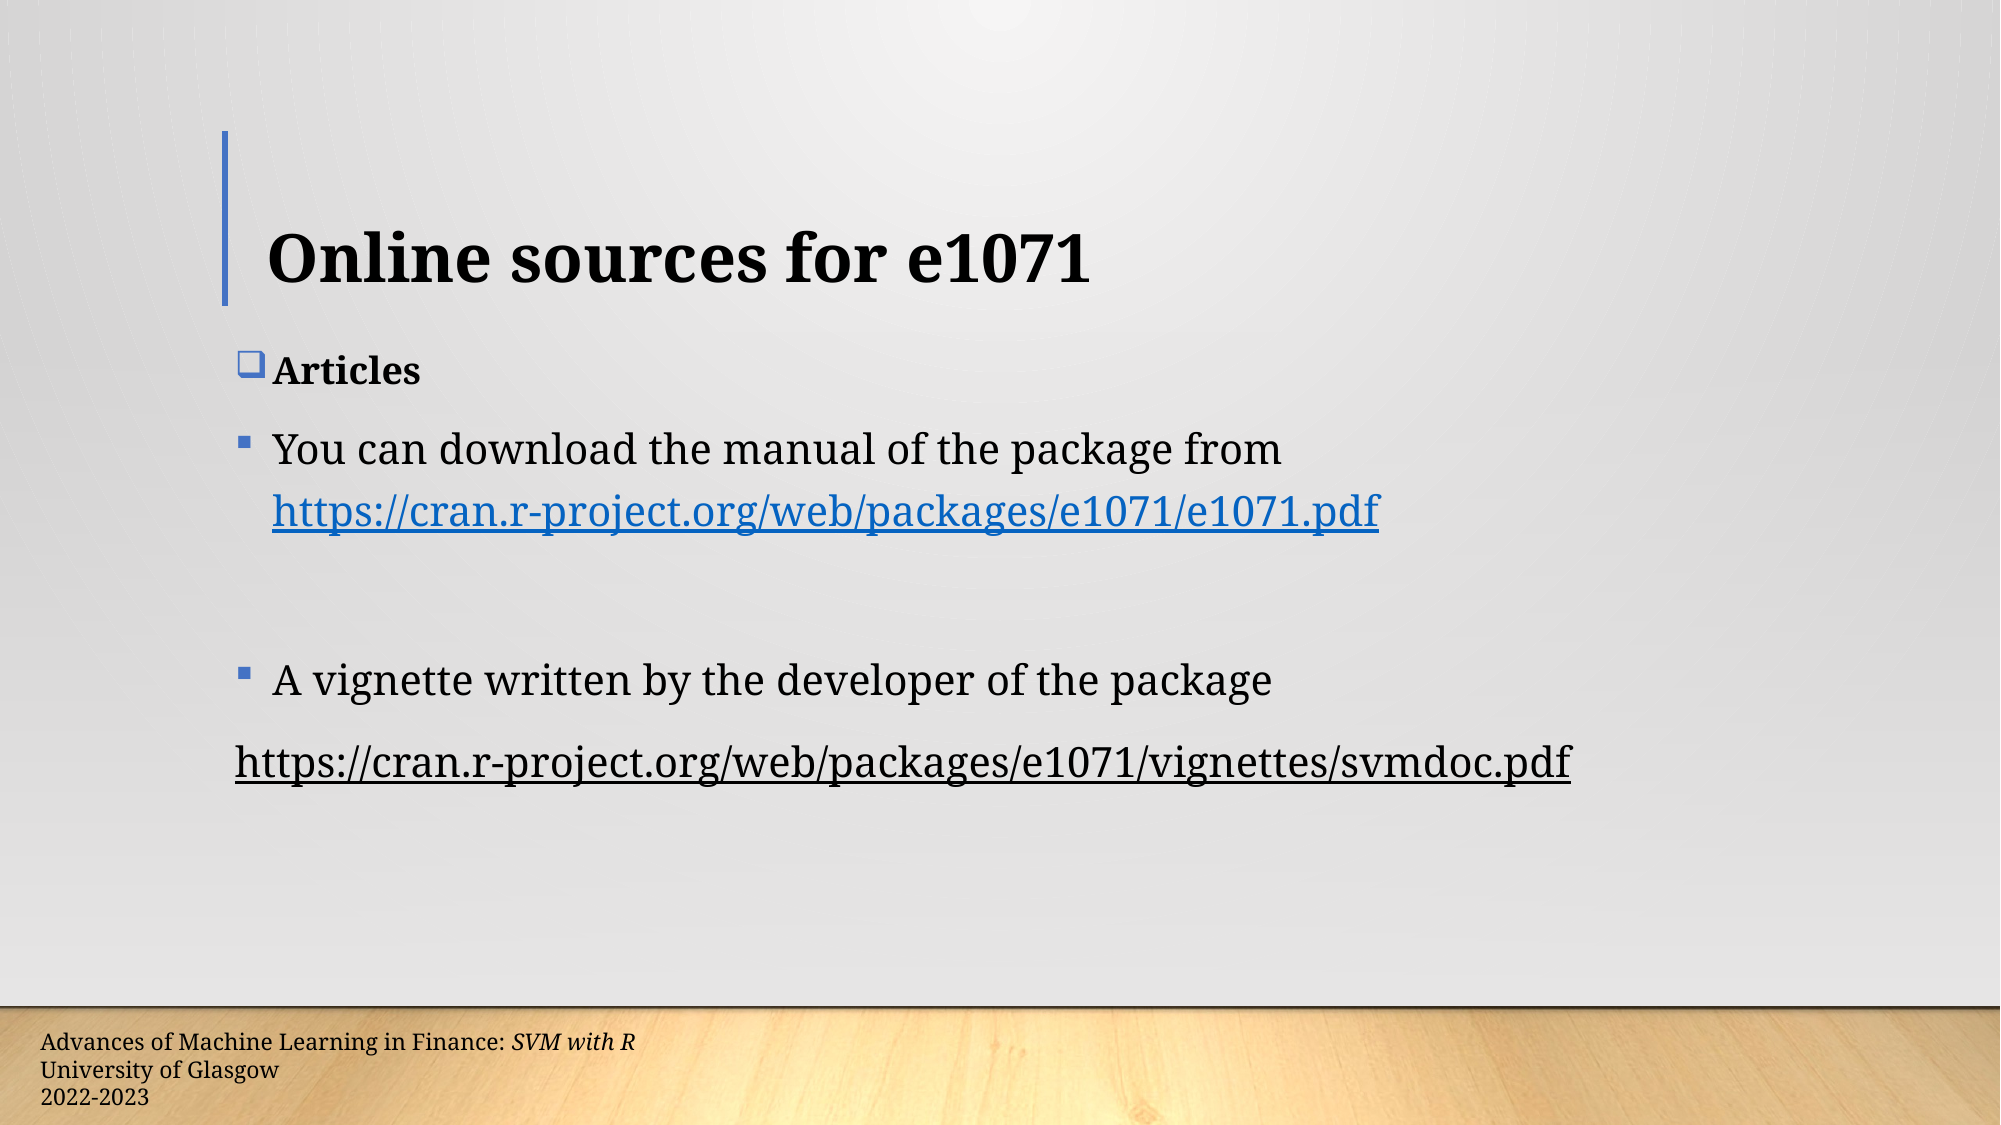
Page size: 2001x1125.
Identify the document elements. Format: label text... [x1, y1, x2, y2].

text_box Advances of Machine Learning in Finance: SVM with R University of Glasgow 2022-2023 [25, 1020, 873, 1118]
title Online sources for e1071 [251, 131, 1814, 305]
picture [0, 1006, 2000, 1125]
list Articles You can download the manual of the package from https://cran.r-project.org/web/packages/e1071/e1071.pdf A vignette written by the developer of the package https://cran.r-project.org/web/packages/e1071/vignettes/svmdoc.pdf [220, 330, 1946, 993]
